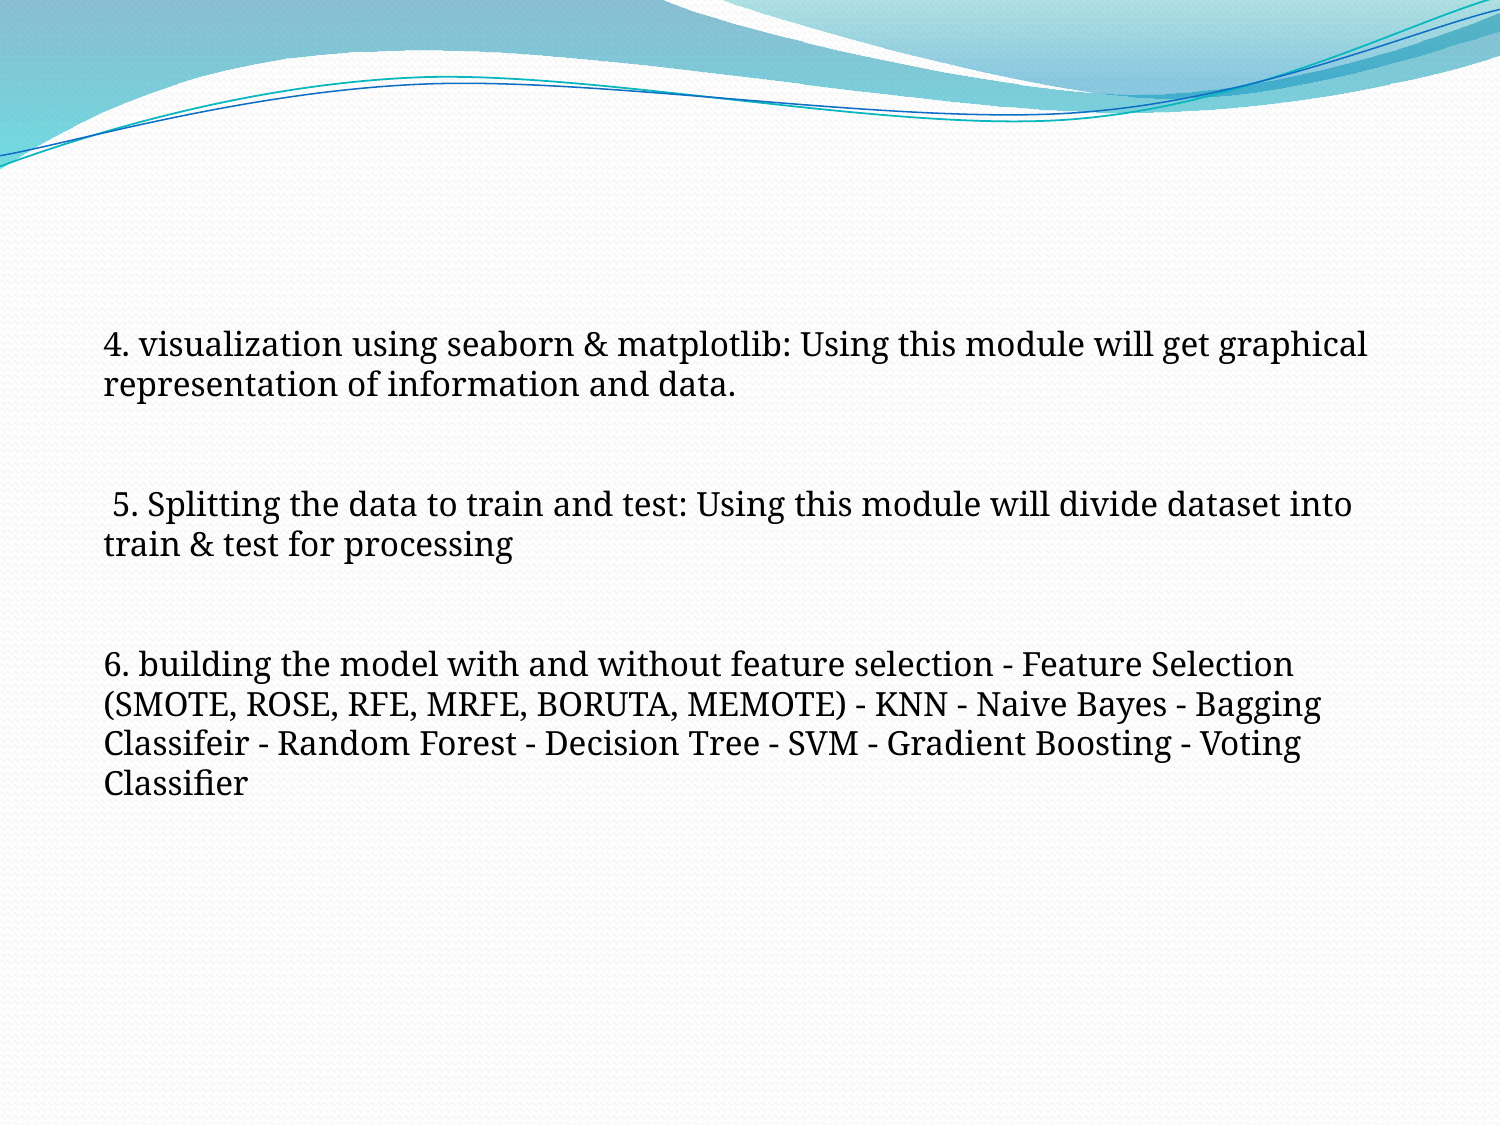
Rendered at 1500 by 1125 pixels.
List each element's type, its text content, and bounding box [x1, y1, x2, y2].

text_box 4. visualization using seaborn & matplotlib: Using this module will get graphical representation of information and data. 5. Splitting the data to train and test: Using this module will divide dataset into train & test for processing 6. building the model with and without feature selection - Feature Selection (SMOTE, ROSE, RFE, MRFE, BORUTA, MEMOTE) - KNN - Naive Bayes - Bagging Classifeir - Random Forest - Decision Tree - SVM - Gradient Boosting - Voting Classifier [88, 196, 1424, 810]
